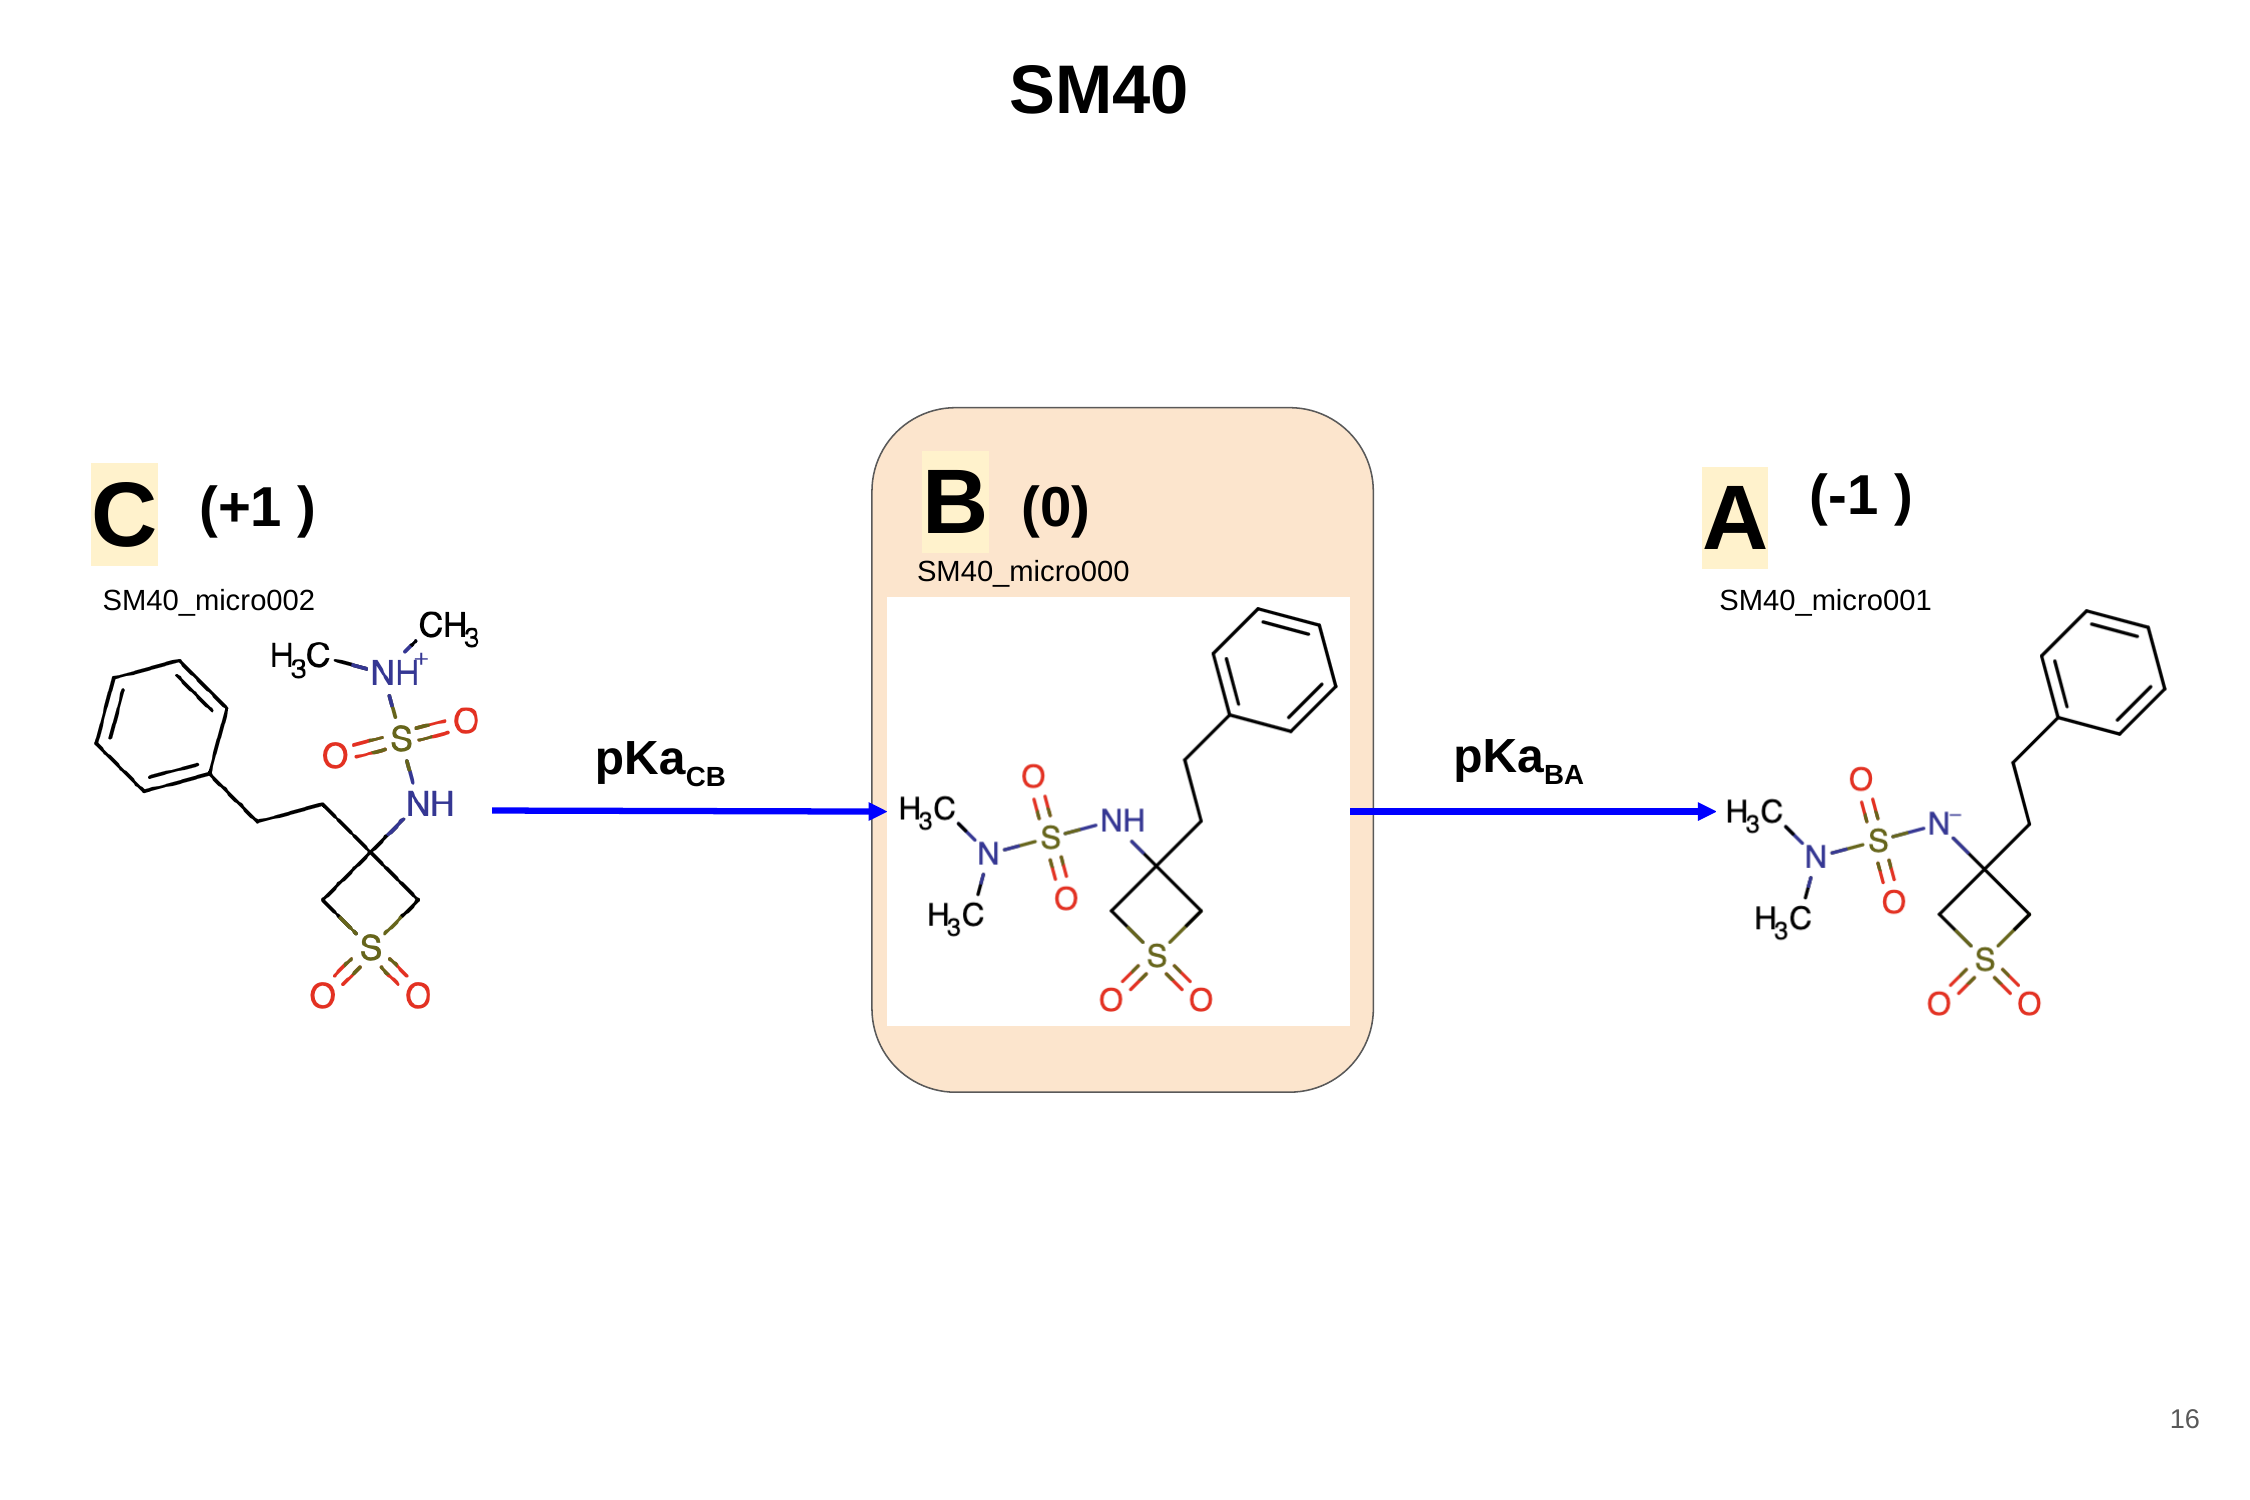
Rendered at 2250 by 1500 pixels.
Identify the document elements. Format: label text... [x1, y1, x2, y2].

slide_number ‹#› [2084, 1359, 2220, 1475]
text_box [71, 407, 2179, 1093]
text_box SM40 [989, 24, 1261, 118]
